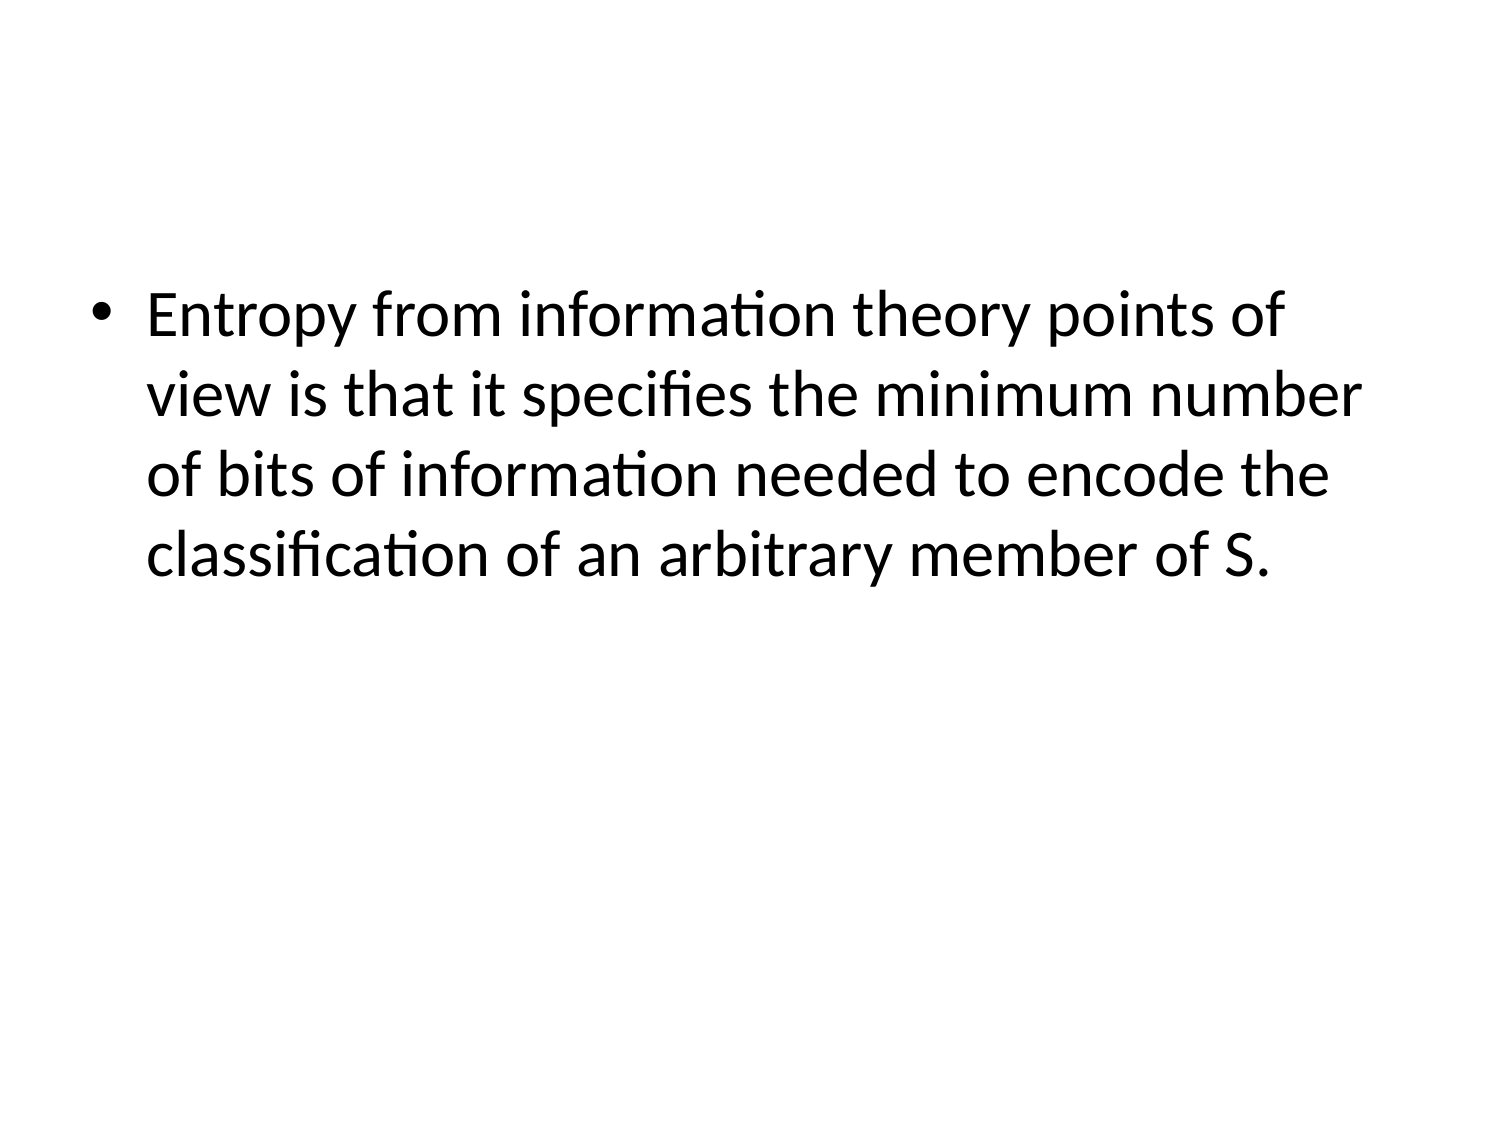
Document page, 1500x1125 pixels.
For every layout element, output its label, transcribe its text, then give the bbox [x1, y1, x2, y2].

list Entropy from information theory points of view is that it specifies the minimum number of bits of information needed to encode the classification of an arbitrary member of S. [75, 262, 1425, 1005]
